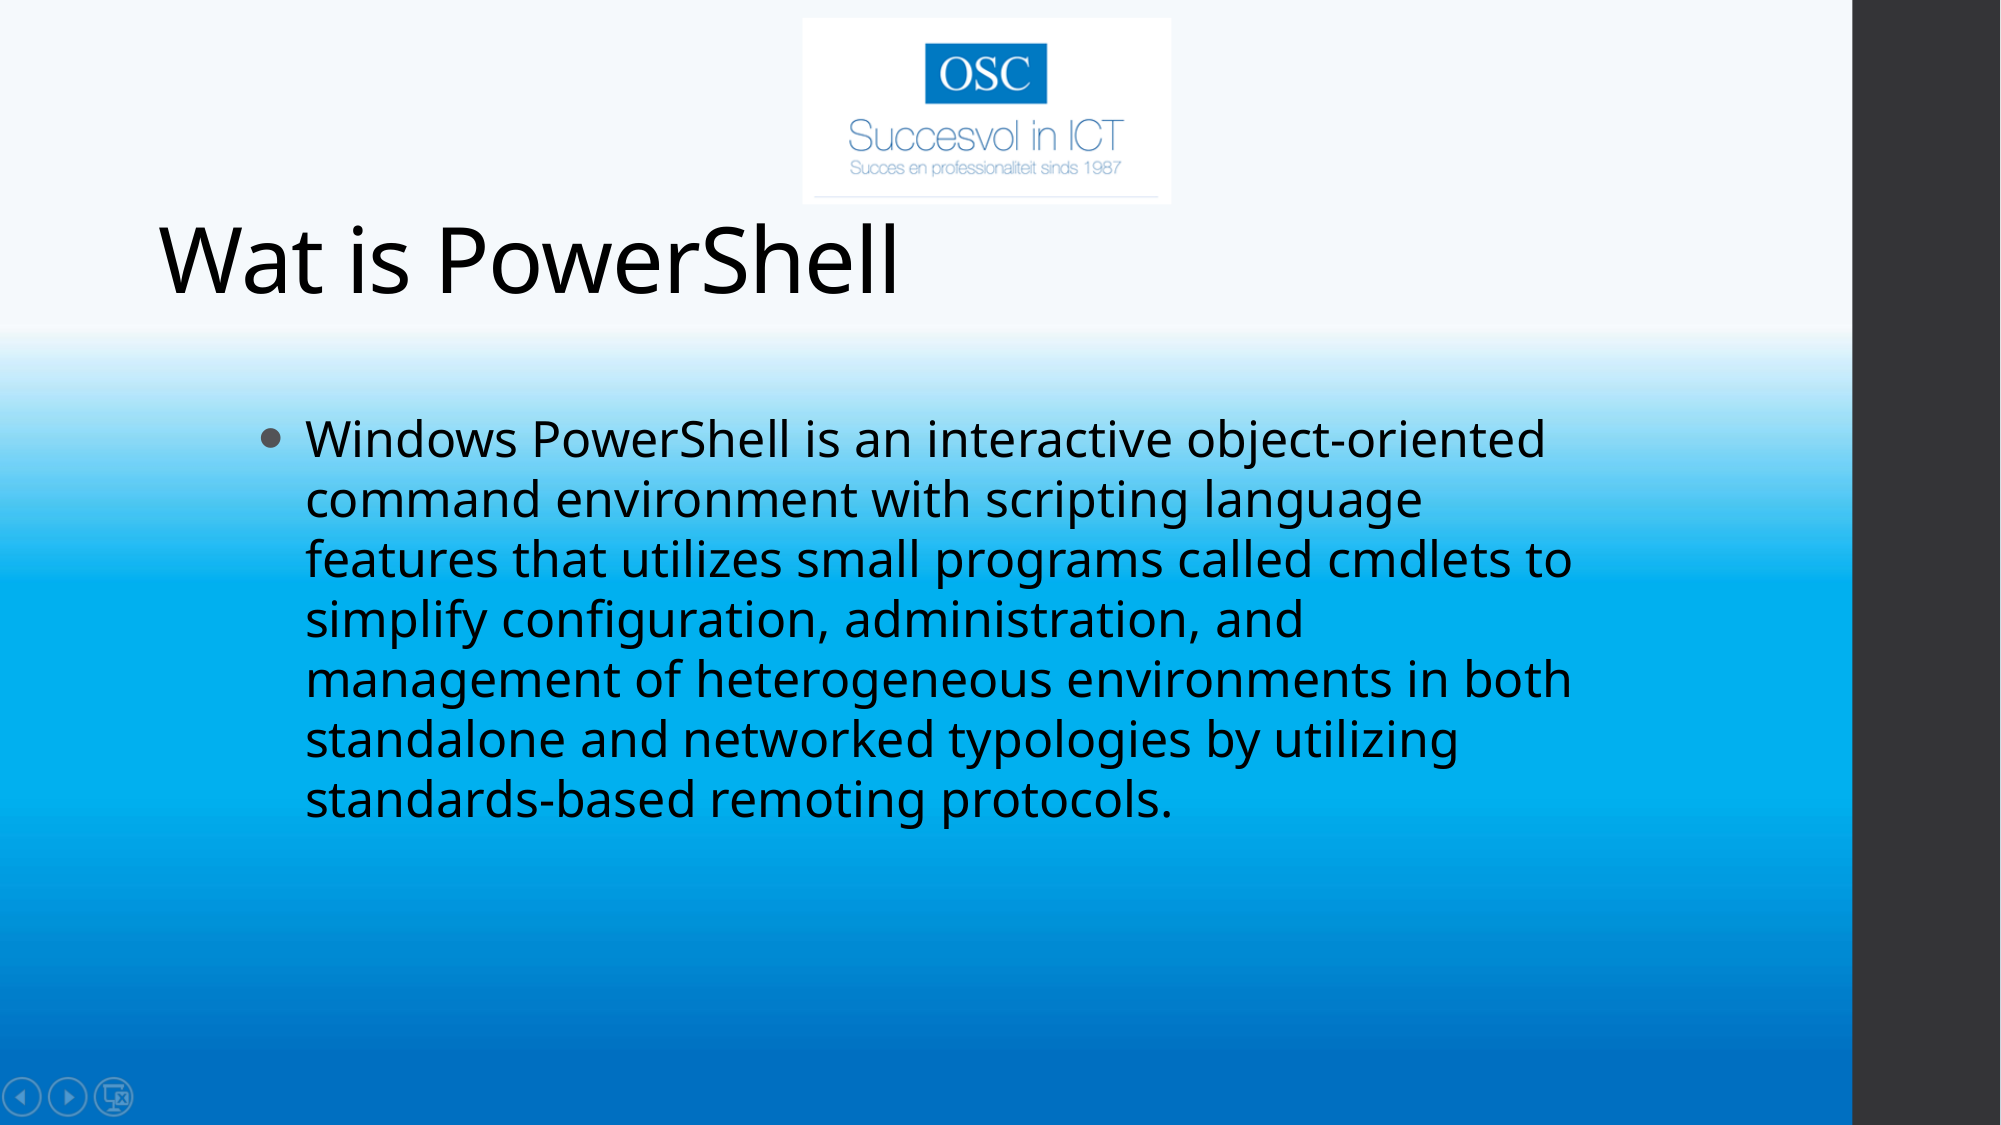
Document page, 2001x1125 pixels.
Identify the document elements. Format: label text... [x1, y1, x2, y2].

title Wat is PowerShell [143, 74, 1739, 321]
text_box Windows PowerShell is an interactive object-oriented command environment with scripting language features that utilizes small programs called cmdlets to simplify configuration, administration, and management of heterogeneous environments in both standalone and networked typologies by utilizing standards-based remoting protocols. [243, 399, 1609, 835]
picture [0, 0, 1852, 561]
picture [0, 966, 1852, 1125]
